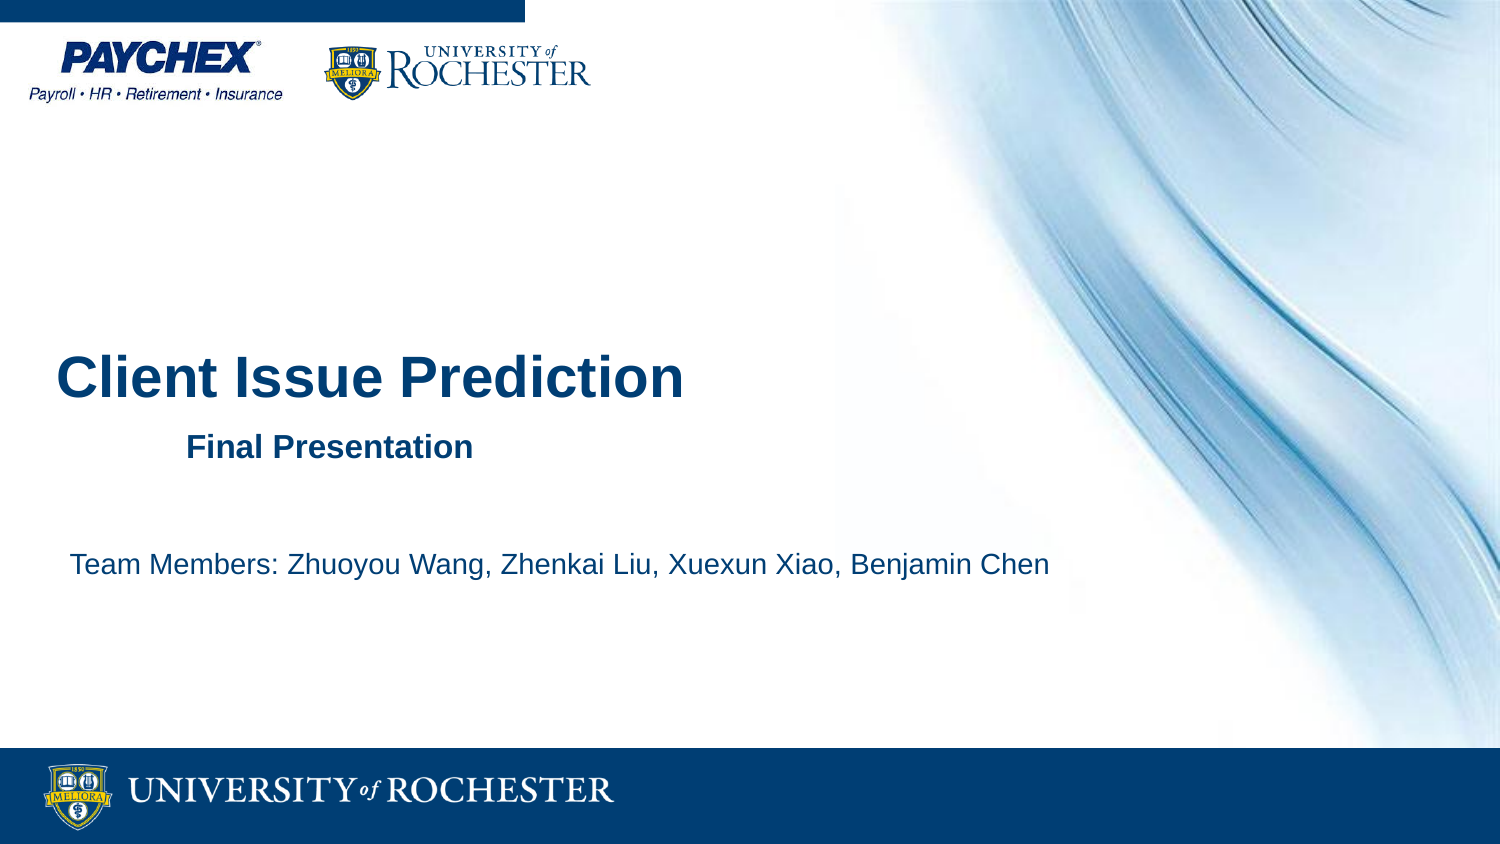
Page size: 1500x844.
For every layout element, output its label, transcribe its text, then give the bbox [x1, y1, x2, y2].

picture [16, 24, 294, 121]
picture [324, 45, 591, 101]
text_box Client Issue Prediction [41, 294, 963, 454]
picture [0, 0, 1500, 844]
text_box Team Members: Zhuoyou Wang, Zhenkai Liu, Xuexun Xiao, Benjamin Chen [69, 545, 1110, 581]
text_box Final Presentation [185, 425, 543, 467]
